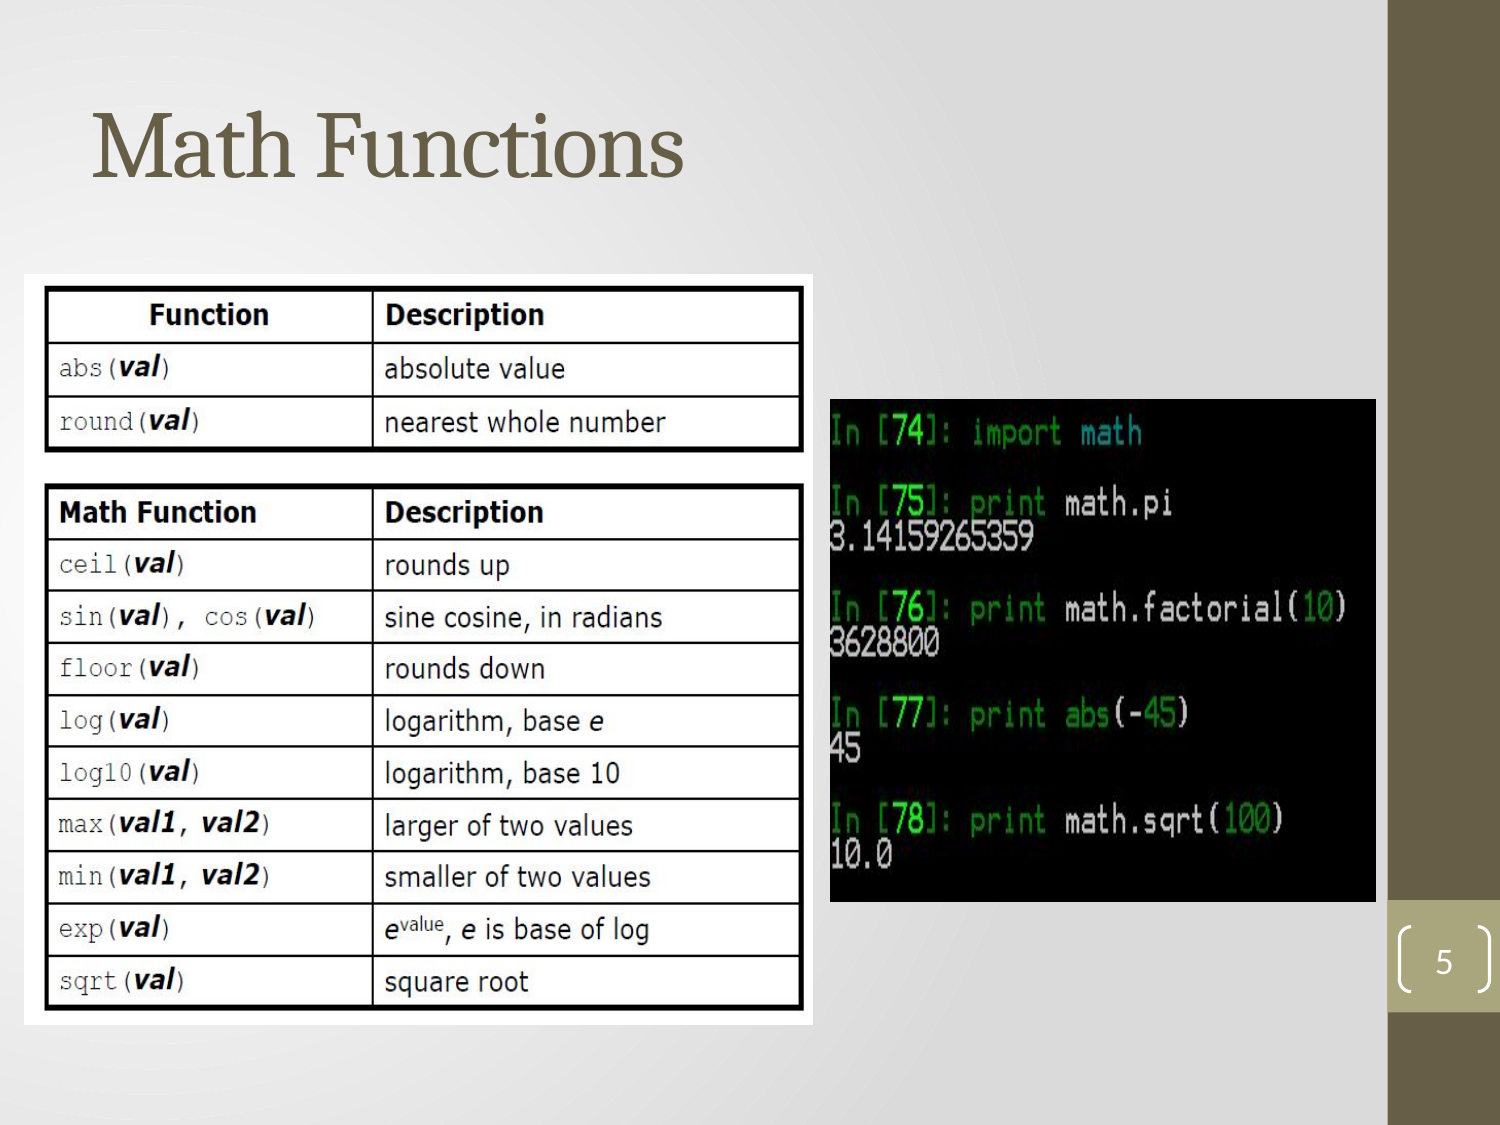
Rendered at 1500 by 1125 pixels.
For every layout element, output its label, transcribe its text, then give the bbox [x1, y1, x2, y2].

picture [830, 399, 1377, 902]
title Math Functions [75, 45, 1325, 233]
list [24, 274, 813, 1026]
slide_number 5 [1397, 925, 1492, 994]
